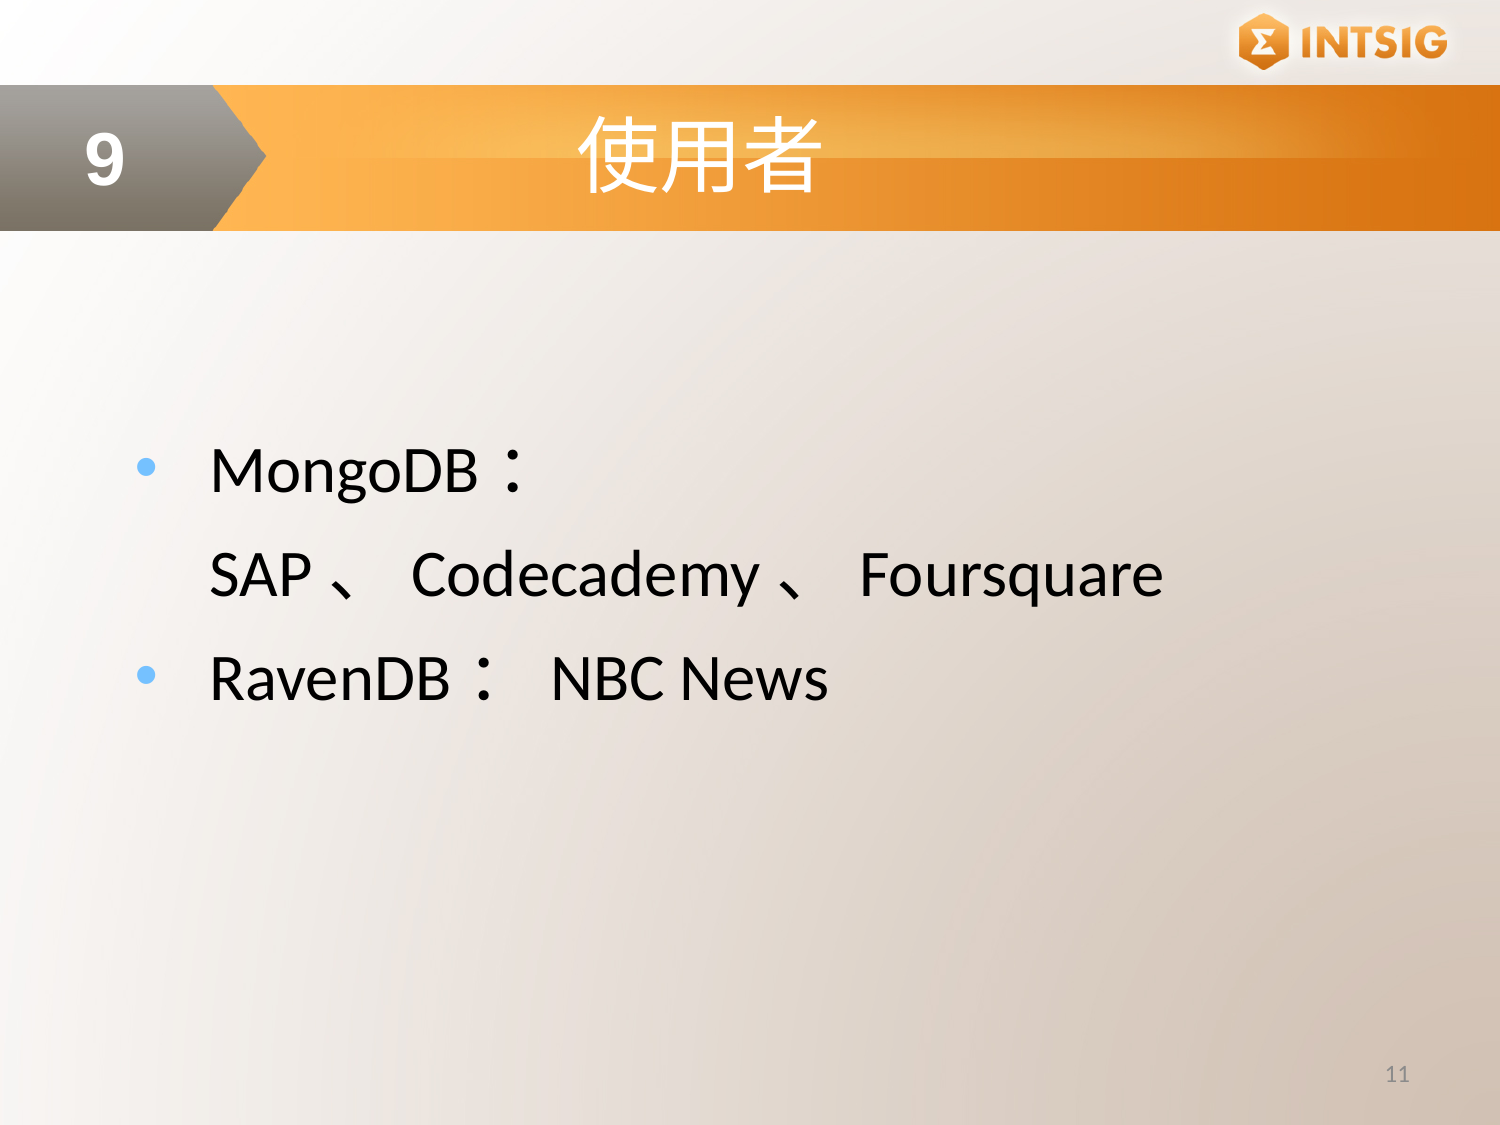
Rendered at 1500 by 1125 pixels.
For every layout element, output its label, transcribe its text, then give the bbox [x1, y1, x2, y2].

picture [0, 0, 1500, 1125]
text_box 使用者 [561, 95, 842, 211]
text_box MongoDB：SAP、Codecademy、Foursquare RavenDB：NBC News [119, 394, 1404, 722]
slide_number 11 [1074, 1042, 1425, 1103]
text_box 9 [70, 103, 140, 209]
